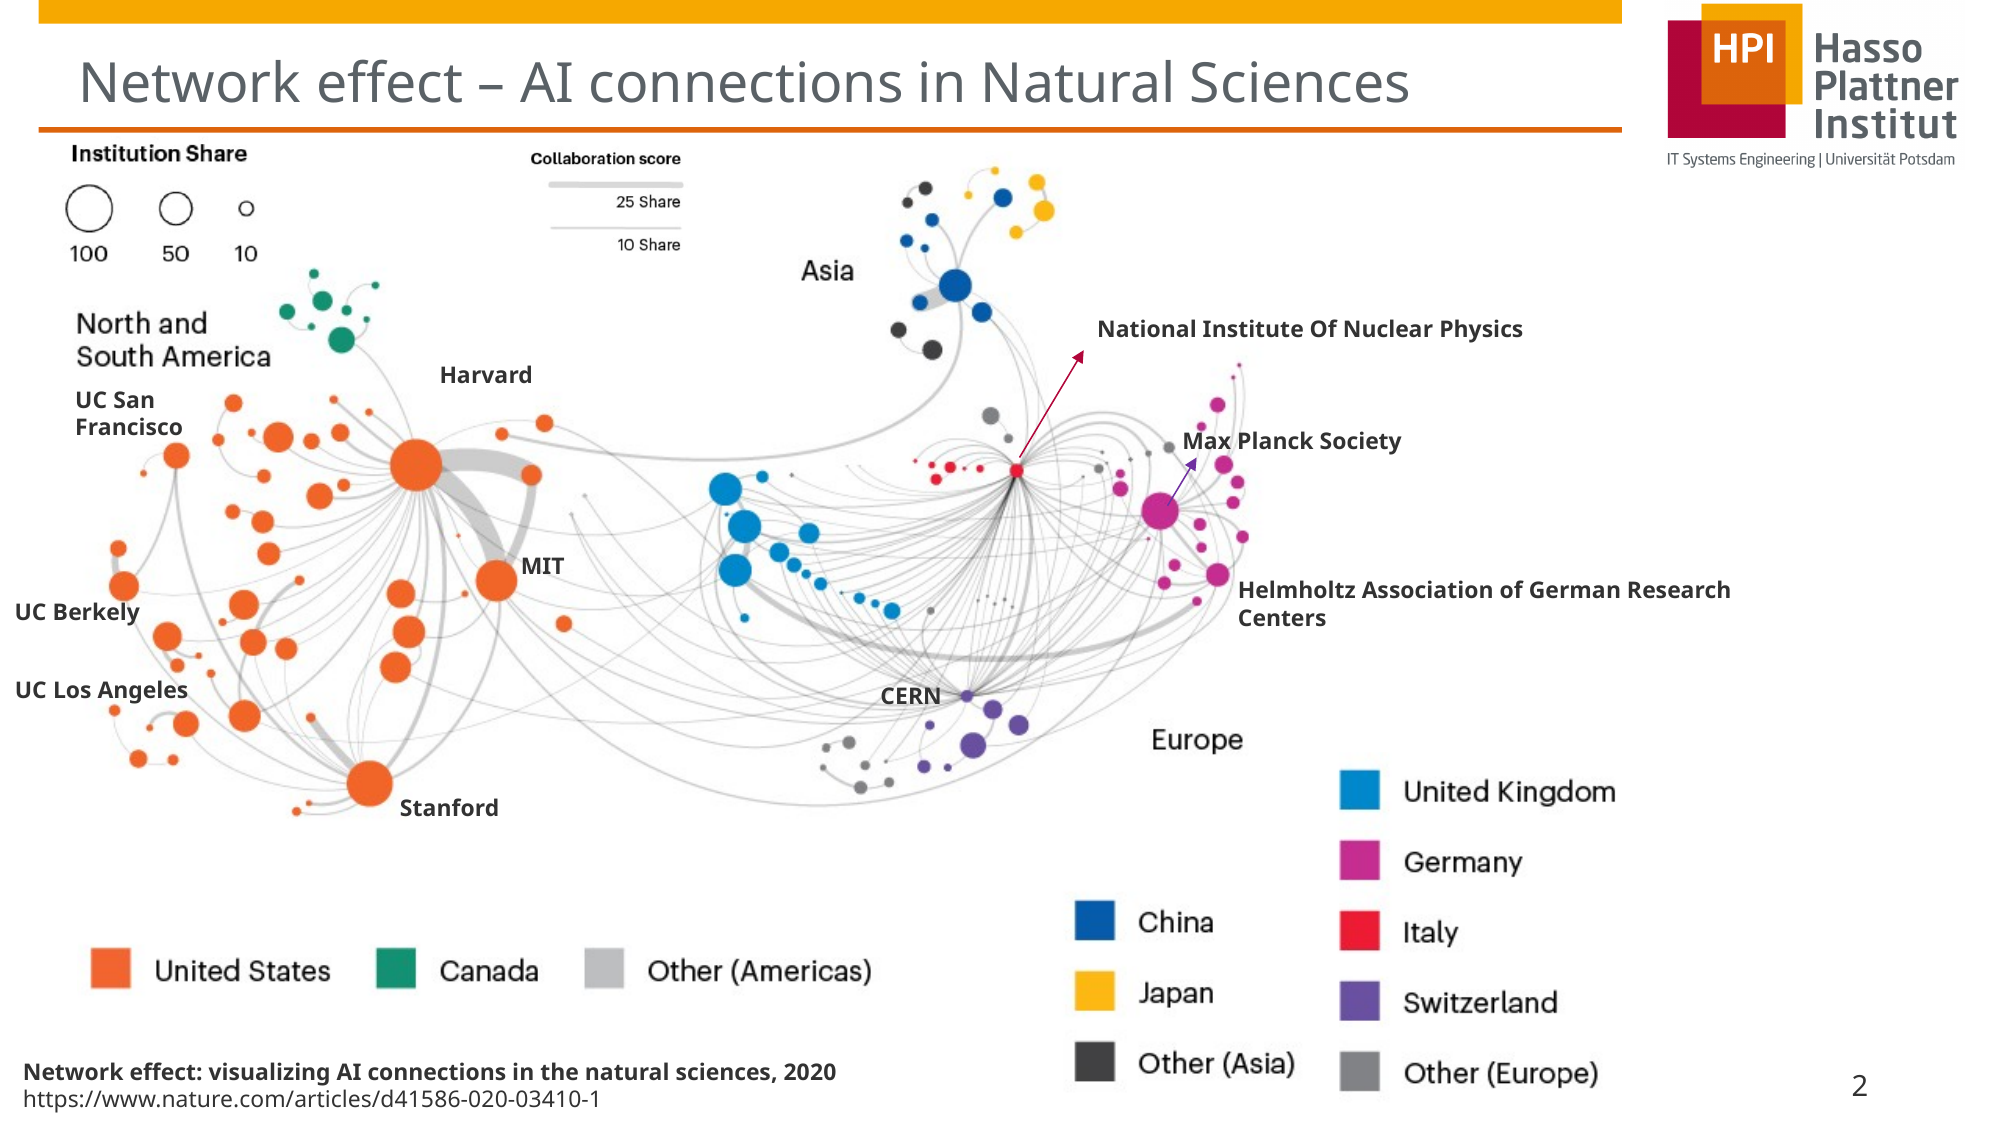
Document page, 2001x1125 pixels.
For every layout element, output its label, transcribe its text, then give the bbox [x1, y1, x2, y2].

picture [1313, 751, 1637, 1108]
picture [1050, 883, 1307, 1102]
text_box Max Planck Society [1278, 419, 1703, 462]
text_box UC Los Angeles [0, 668, 34, 711]
text_box National Institute Of Nuclear Physics [1278, 307, 1618, 350]
slide_number 2 [1834, 1064, 1961, 1107]
picture [76, 937, 900, 1011]
text_box UC Berkely [0, 590, 34, 633]
text_box Helmholtz Association of German Research Centers [1278, 568, 1758, 639]
picture [1664, 0, 1965, 170]
title Network effect – AI connections in Natural Sciences [78, 23, 1583, 115]
text_box Network effect: visualizing AI connections in the natural sciences, 2020 https://www.nature.com/articles/d41586-020-03410-1 [8, 1050, 1033, 1120]
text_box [1167, 457, 1197, 506]
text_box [1019, 349, 1084, 458]
picture [39, 136, 1274, 843]
